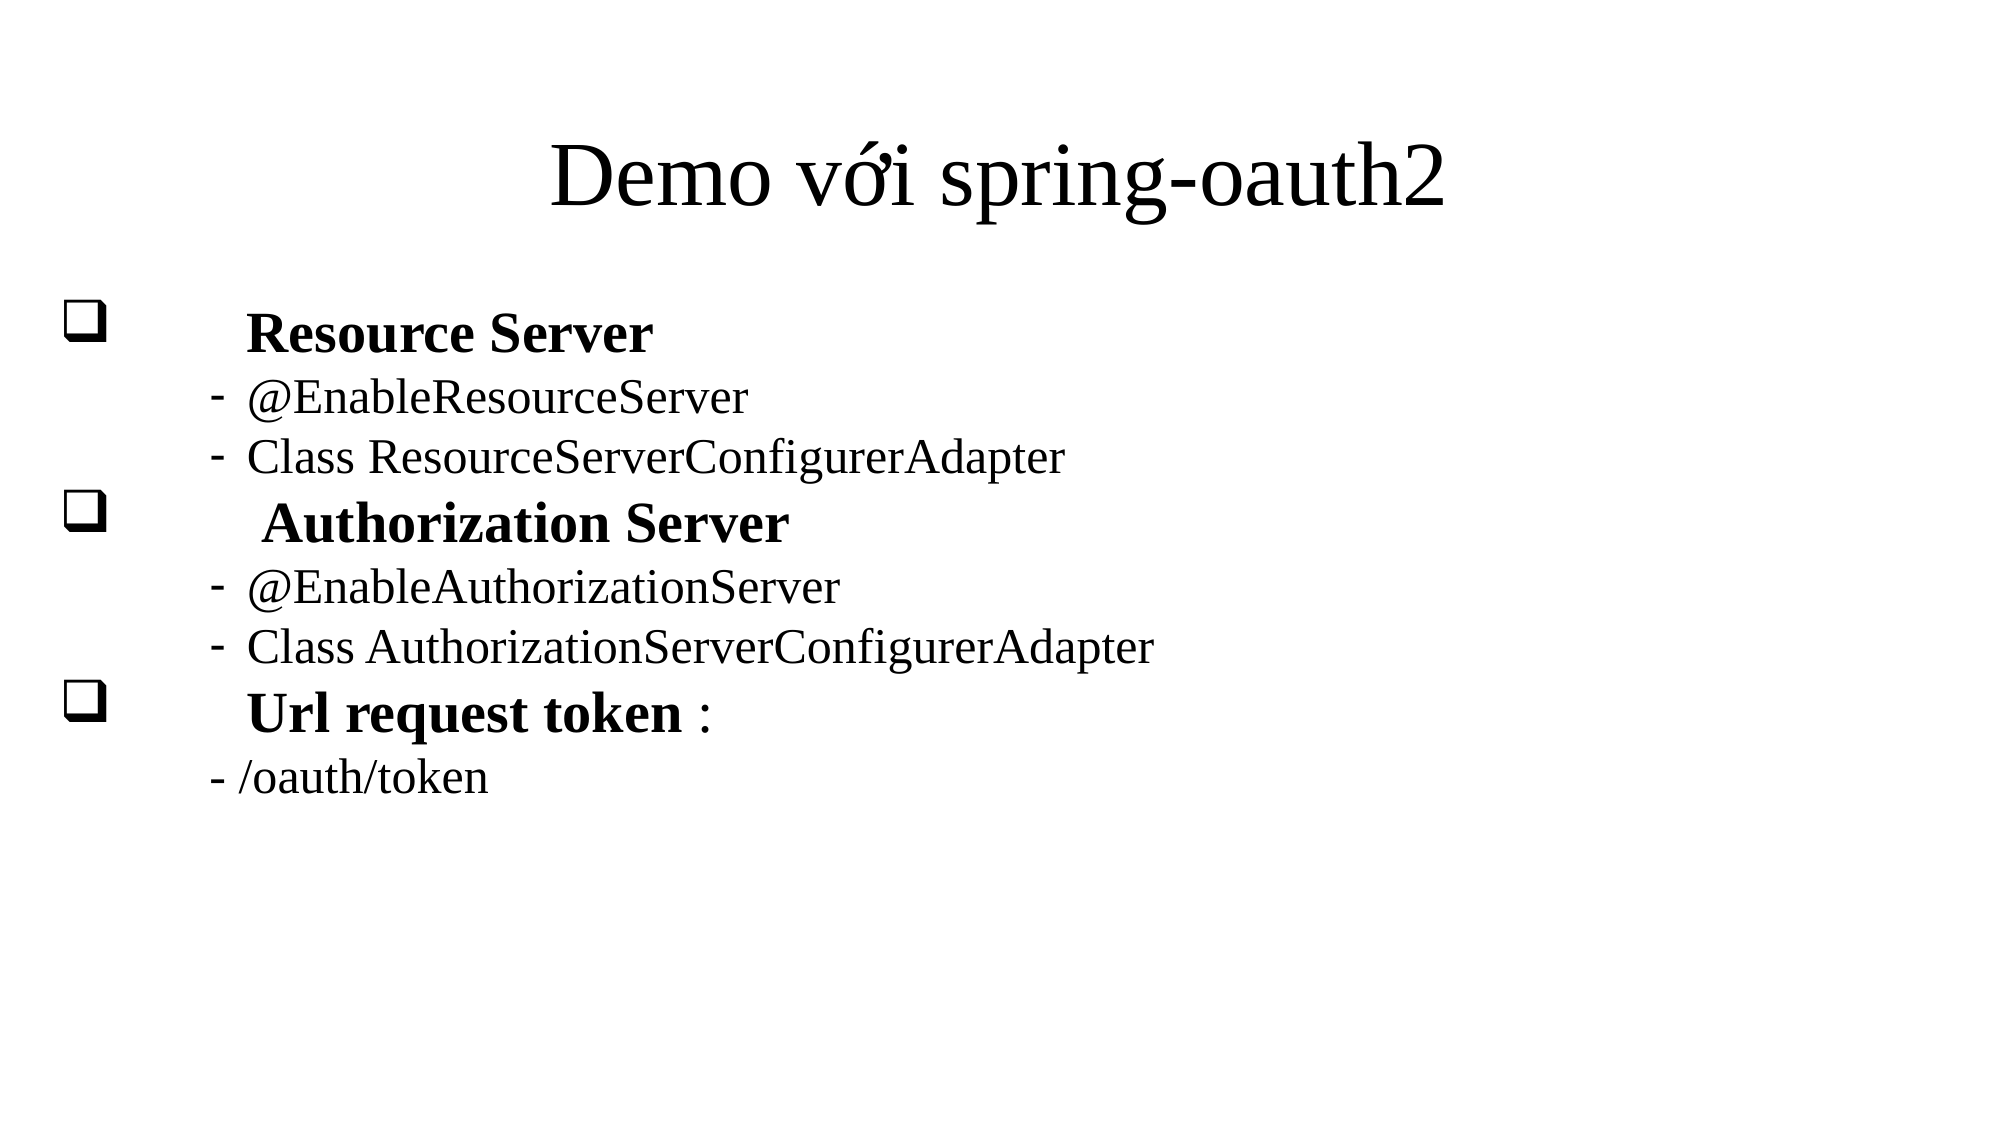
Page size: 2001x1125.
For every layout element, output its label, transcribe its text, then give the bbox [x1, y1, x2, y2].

text_box Demo với spring-oauth2 [137, 59, 1863, 278]
text_box Resource Server @EnableResourceServer Class ResourceServerConfigurerAdapter Authorization Server @EnableAuthorizationServer Class AuthorizationServerConfigurerAdapter Url request token : - /oauth/token [44, 286, 1770, 1001]
